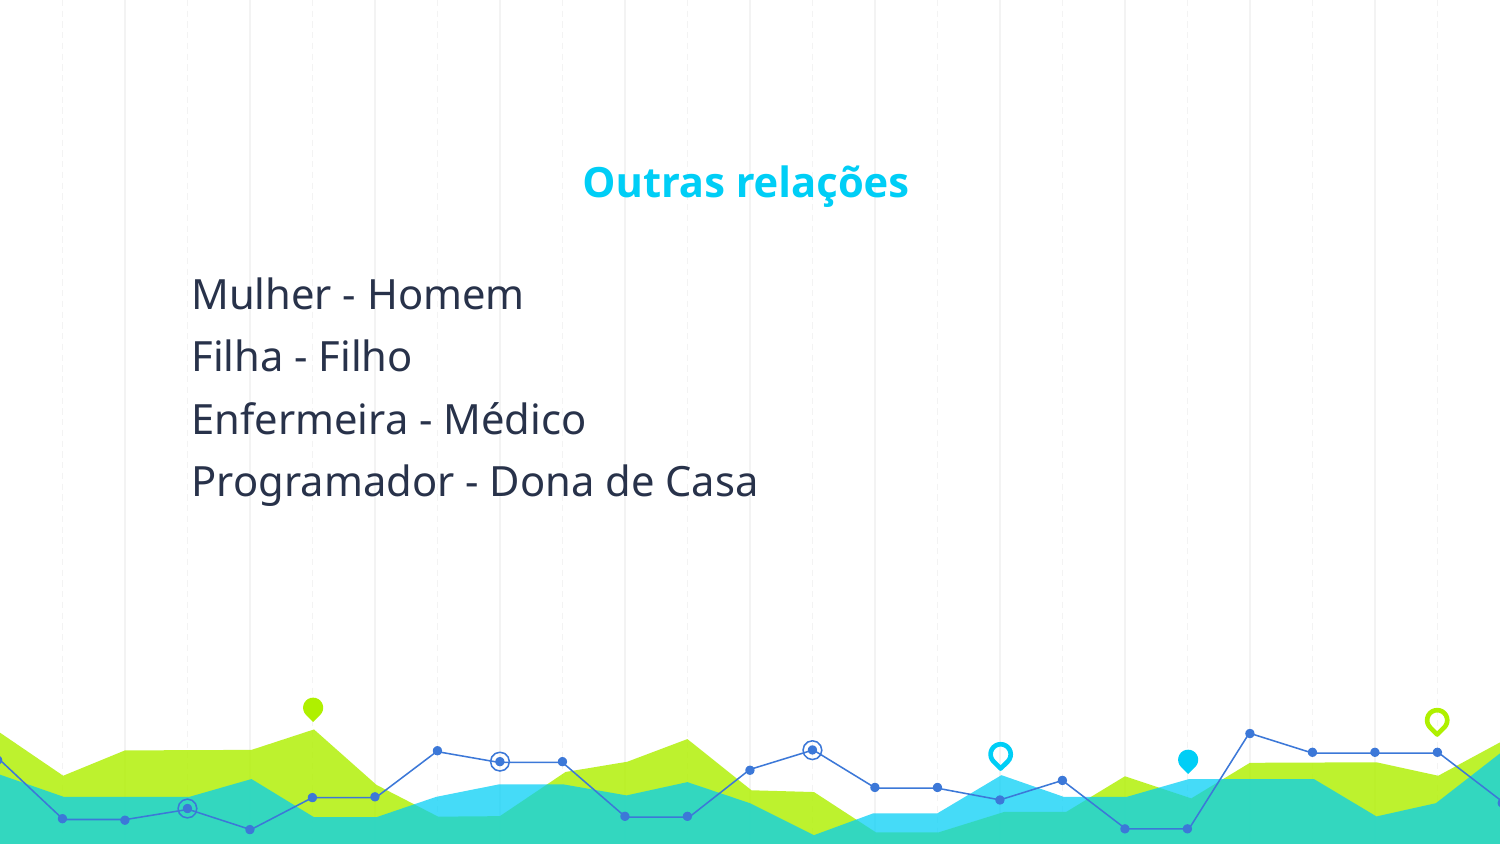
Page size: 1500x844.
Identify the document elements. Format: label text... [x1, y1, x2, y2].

list Mulher - Homem Filha - Filho Enfermeira - Médico Programador - Dona de Casa [176, 252, 1325, 568]
title Outras relações [171, 103, 1320, 222]
